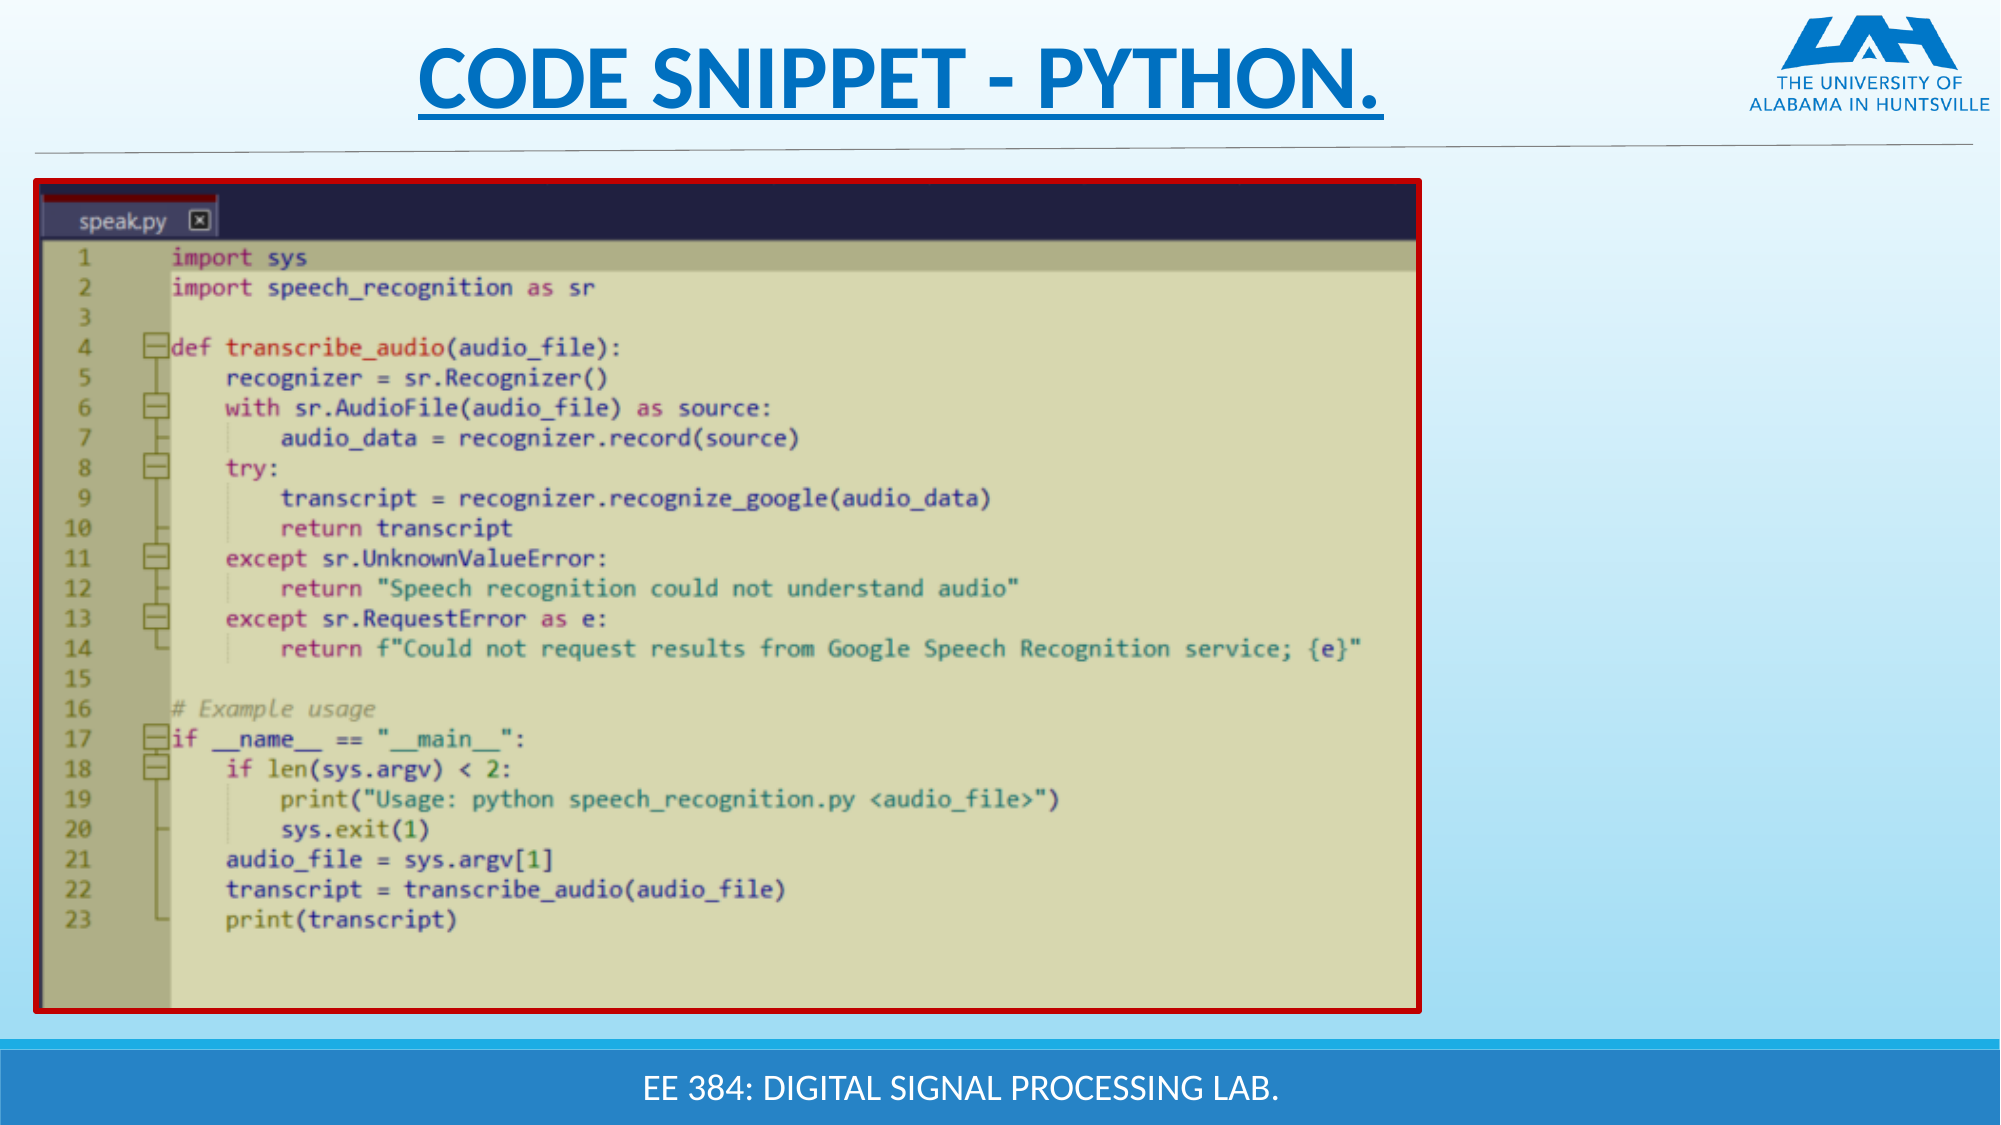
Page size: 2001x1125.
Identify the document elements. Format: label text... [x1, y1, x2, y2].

text_box EE 384: Digital Signal Processing Lab. [627, 1056, 1296, 1125]
picture [38, 183, 1417, 1009]
text_box CODE SNIPPET - PYTHON. [61, 9, 1741, 135]
picture [1715, 0, 2001, 145]
